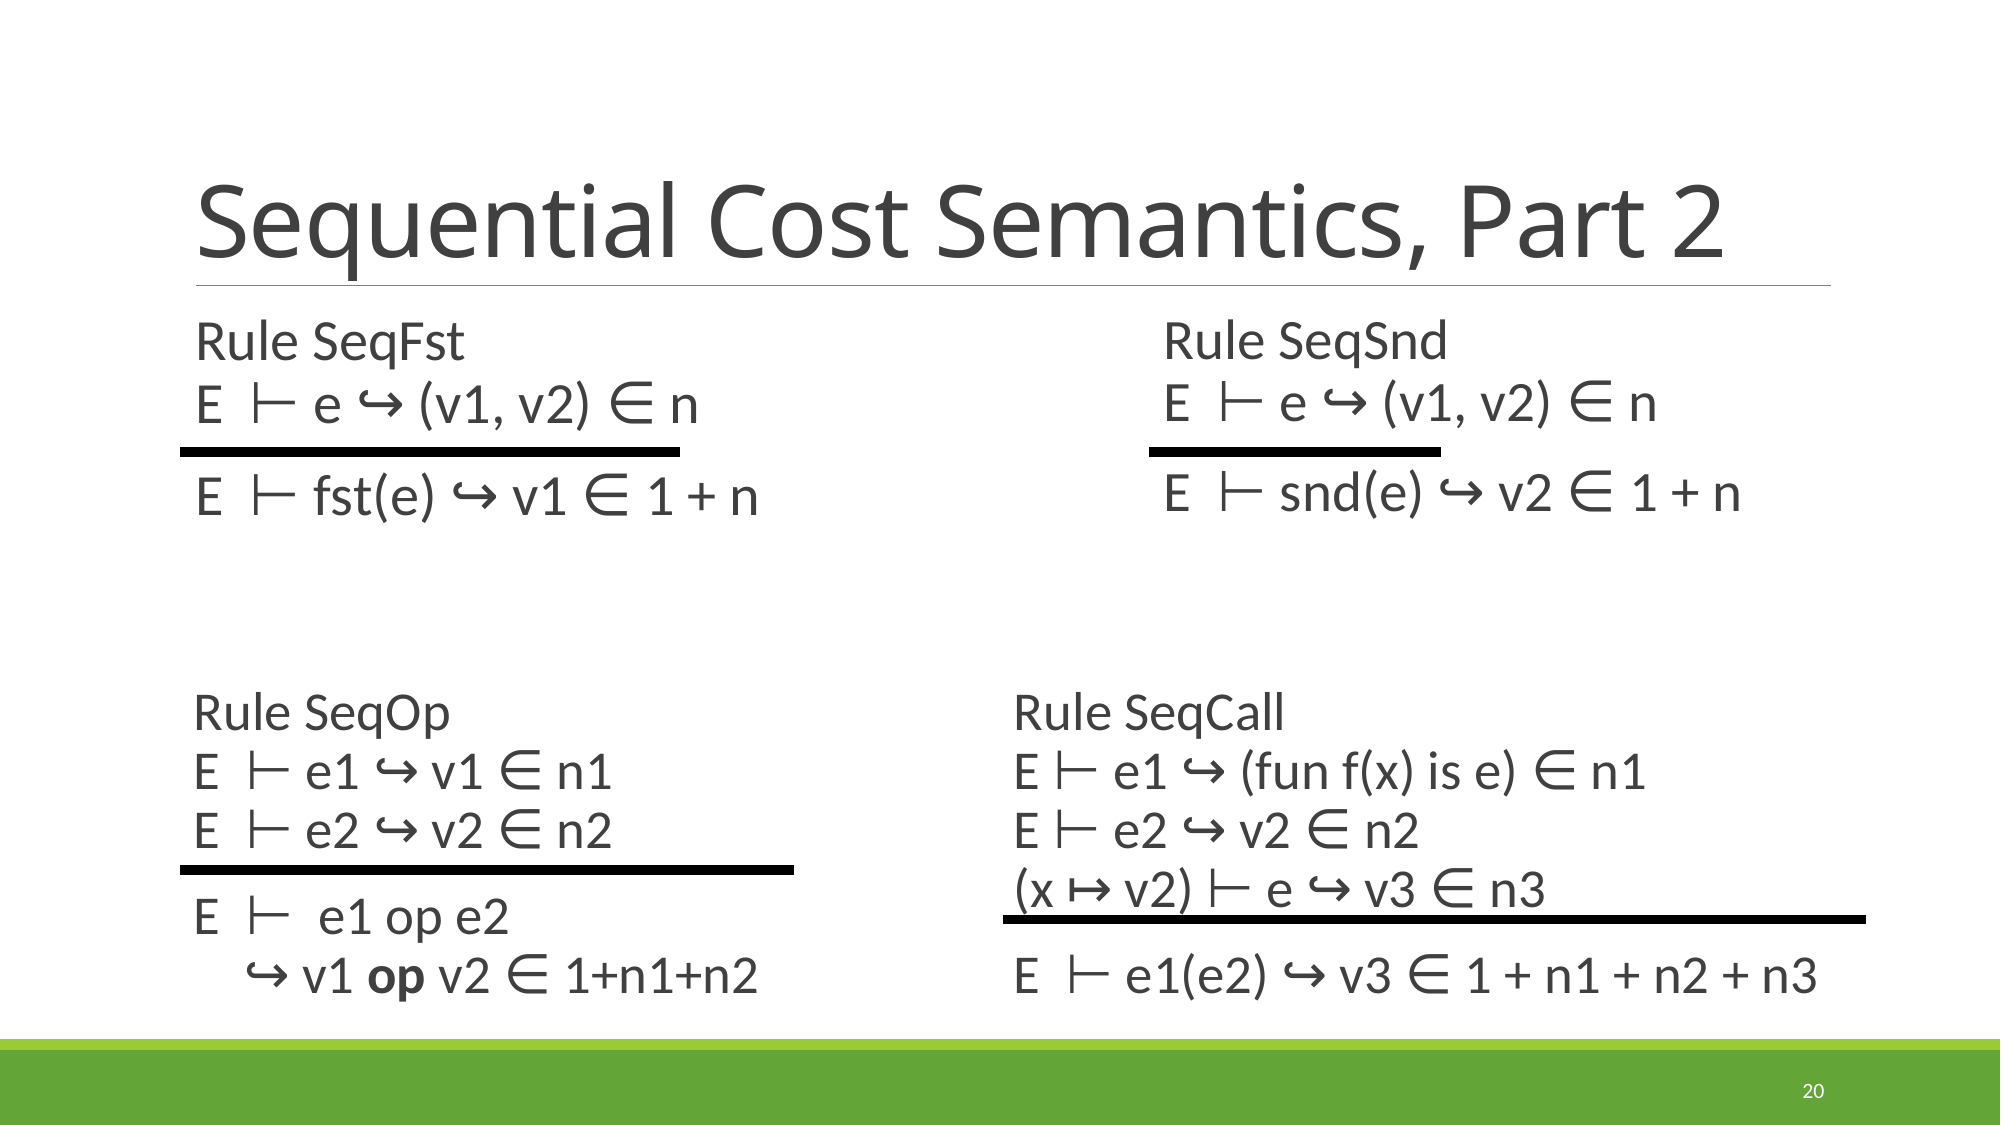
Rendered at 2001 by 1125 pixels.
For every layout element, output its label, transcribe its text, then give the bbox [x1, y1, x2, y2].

text_box Rule SeqOp E ⊢ e1 ↪ v1 ∈ n1 E ⊢ e2 ↪ v2 ∈ n2 E ⊢ e1 op e2 ↪ v1 op v2 ∈ 1+n1+n2 [179, 675, 876, 1016]
title Sequential Cost Semantics, Part 2 [180, 47, 1830, 285]
text_box Rule SeqSnd E ⊢ e ↪ (v1, v2) ∈ n E ⊢ snd(e) ↪ v2 ∈ 1 + n [1148, 302, 1747, 541]
slide_number 20 [1624, 1059, 1840, 1120]
list Rule SeqFst E ⊢ e ↪ (v1, v2) ∈ n E ⊢ fst(e) ↪ v1 ∈ 1 + n [180, 302, 778, 541]
text_box Rule SeqCall E ⊢ e1 ↪ (fun f(x) is e) ∈ n1 E ⊢ e2 ↪ v2 ∈ n2 (x ↦ v2) ⊢ e ↪ v3 ∈ n3 E ⊢ e1(e2) ↪ v3 ∈ 1 + n1 + n2 + n3 [999, 675, 1924, 1016]
